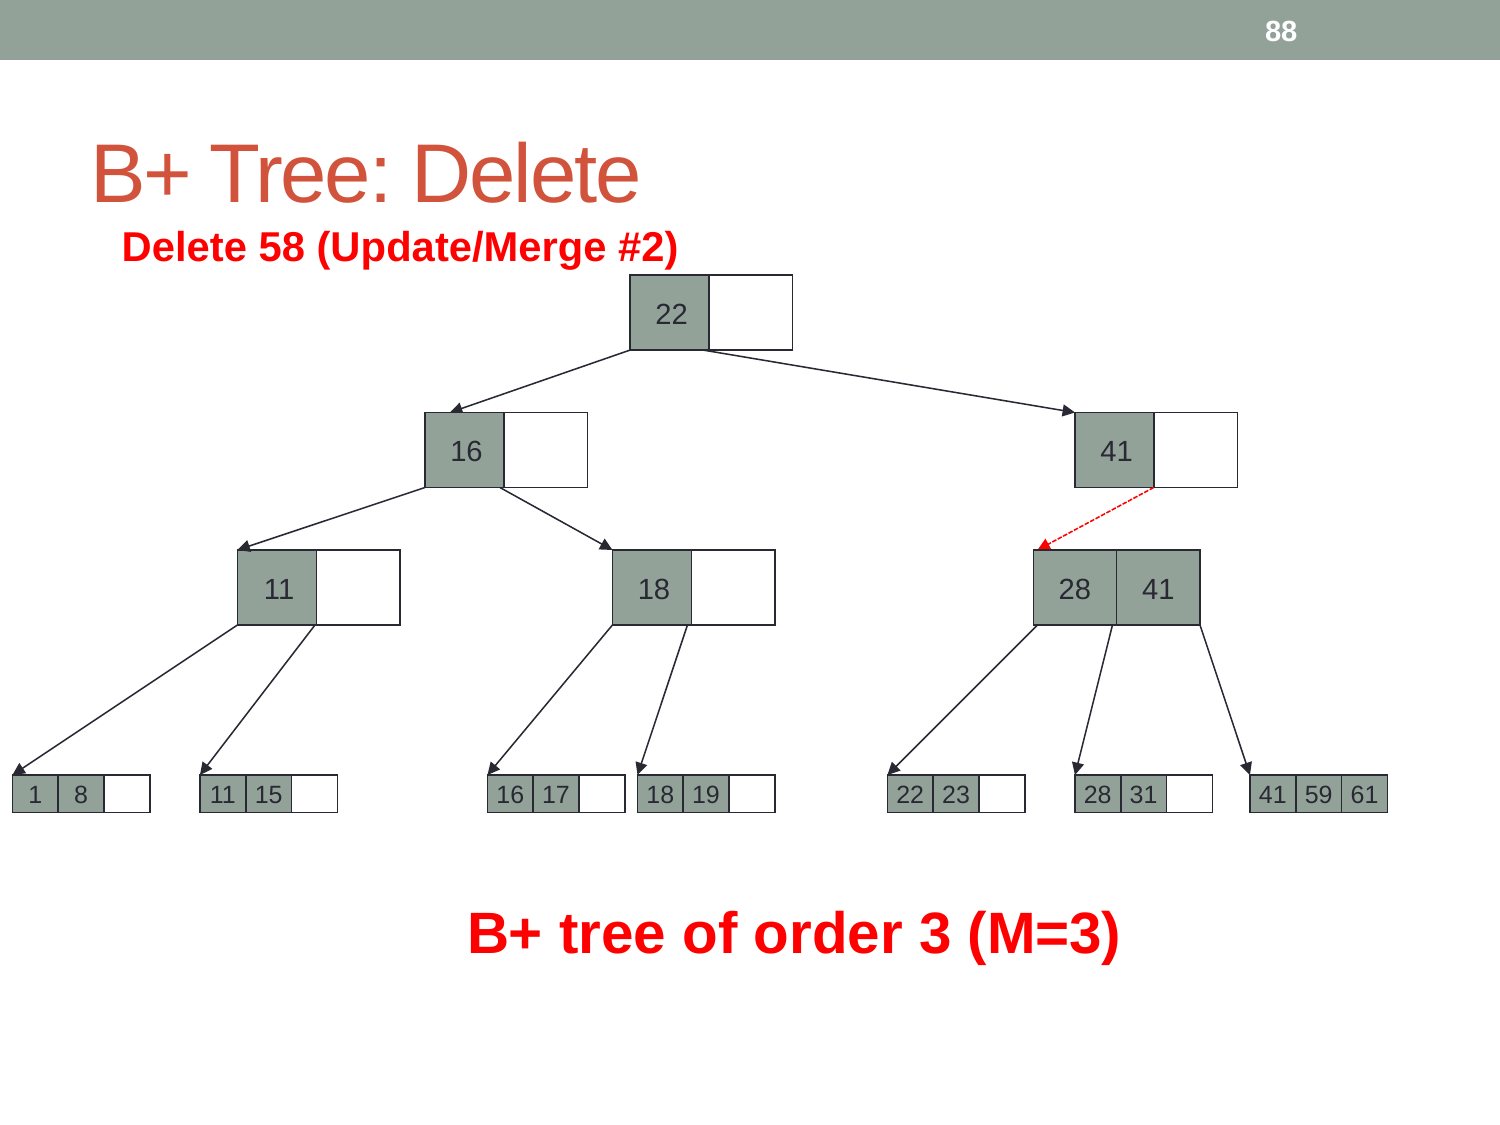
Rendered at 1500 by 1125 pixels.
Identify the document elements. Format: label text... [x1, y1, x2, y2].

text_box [12, 774, 151, 813]
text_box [199, 774, 338, 813]
text_box [888, 630, 1033, 772]
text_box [637, 774, 776, 813]
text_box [237, 549, 401, 626]
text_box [424, 412, 588, 488]
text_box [629, 274, 793, 351]
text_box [1074, 774, 1213, 813]
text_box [1074, 412, 1238, 488]
text_box Delete 58 (Update/Merge #2) [106, 212, 694, 278]
text_box [1202, 632, 1252, 774]
text_box [200, 633, 309, 772]
slide_number 88 [1250, 3, 1425, 57]
text_box [515, 496, 612, 550]
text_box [887, 774, 1026, 813]
text_box [453, 351, 627, 409]
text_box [487, 774, 626, 813]
text_box [14, 626, 235, 772]
text_box [749, 358, 1074, 417]
title B+ Tree: Delete [75, 87, 1425, 250]
text_box [1071, 633, 1111, 773]
text_box [635, 633, 685, 773]
text_box [487, 627, 611, 773]
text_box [612, 549, 776, 626]
text_box B+ tree of order 3 (M=3) [452, 887, 1138, 973]
text_box [1040, 538, 1053, 546]
text_box [240, 488, 422, 547]
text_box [1249, 774, 1388, 813]
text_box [1033, 549, 1201, 626]
